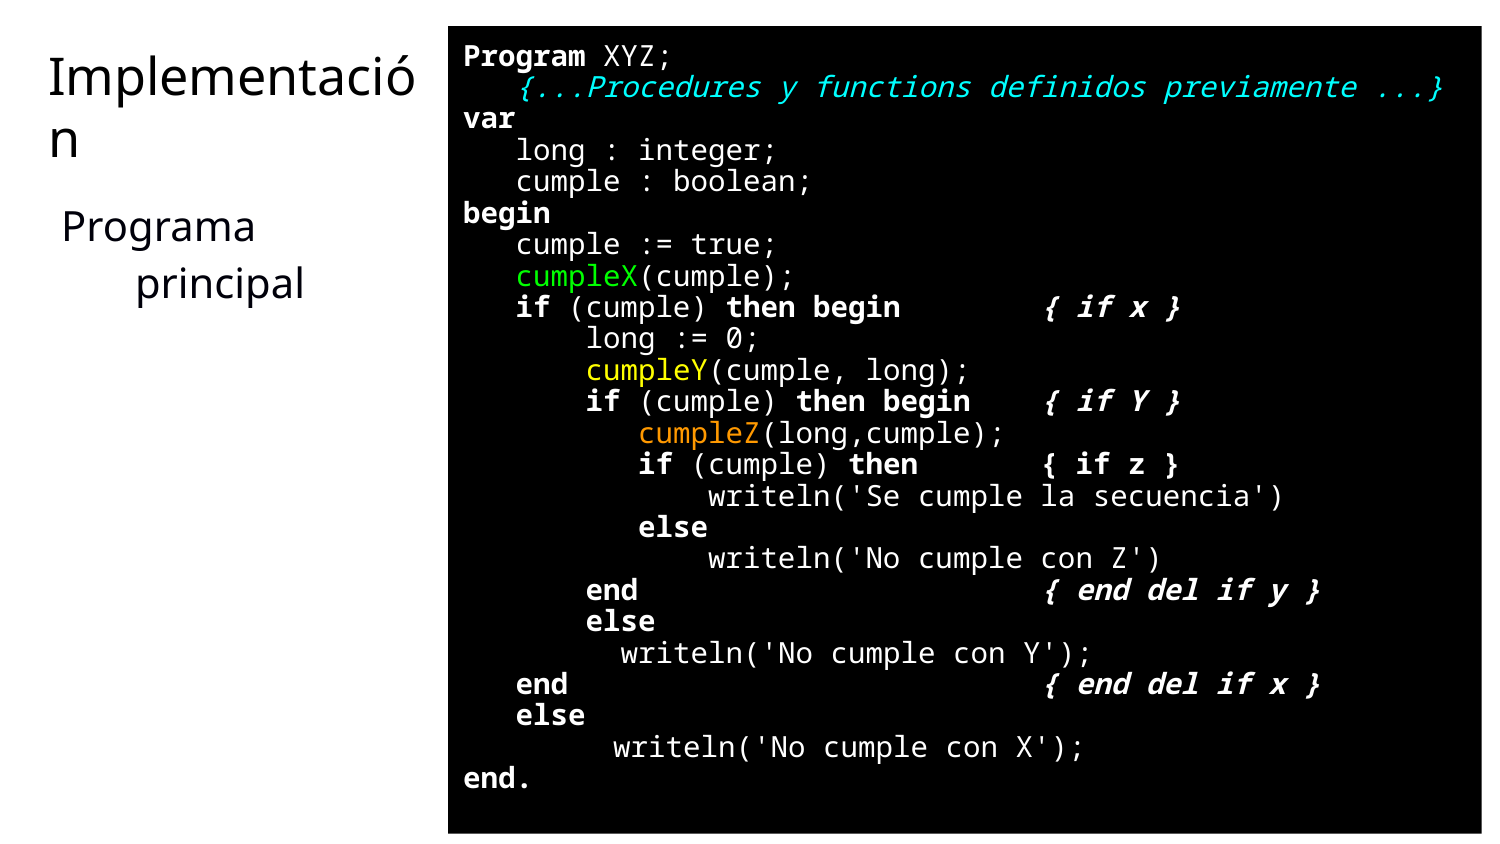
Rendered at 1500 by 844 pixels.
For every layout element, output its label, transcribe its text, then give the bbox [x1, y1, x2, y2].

list Programa principal [46, 177, 437, 275]
text_box Implementación [33, 28, 437, 105]
list Program XYZ; {...Procedures y functions definidos previamente ...} var long : integer; cumple : boolean; begin cumple := true; cumpleX(cumple); if (cumple) then begin { if x } long := 0; cumpleY(cumple, long); if (cumple) then begin { if Y } cumpleZ(long,cumple); if (cumple) then { if z } writeln('Se cumple la secuencia') else writeln('No cumple con Z') end { end del if y } else writeln('No cumple con Y'); end { end del if x } else writeln('No cumple con X'); end. [448, 26, 1482, 834]
